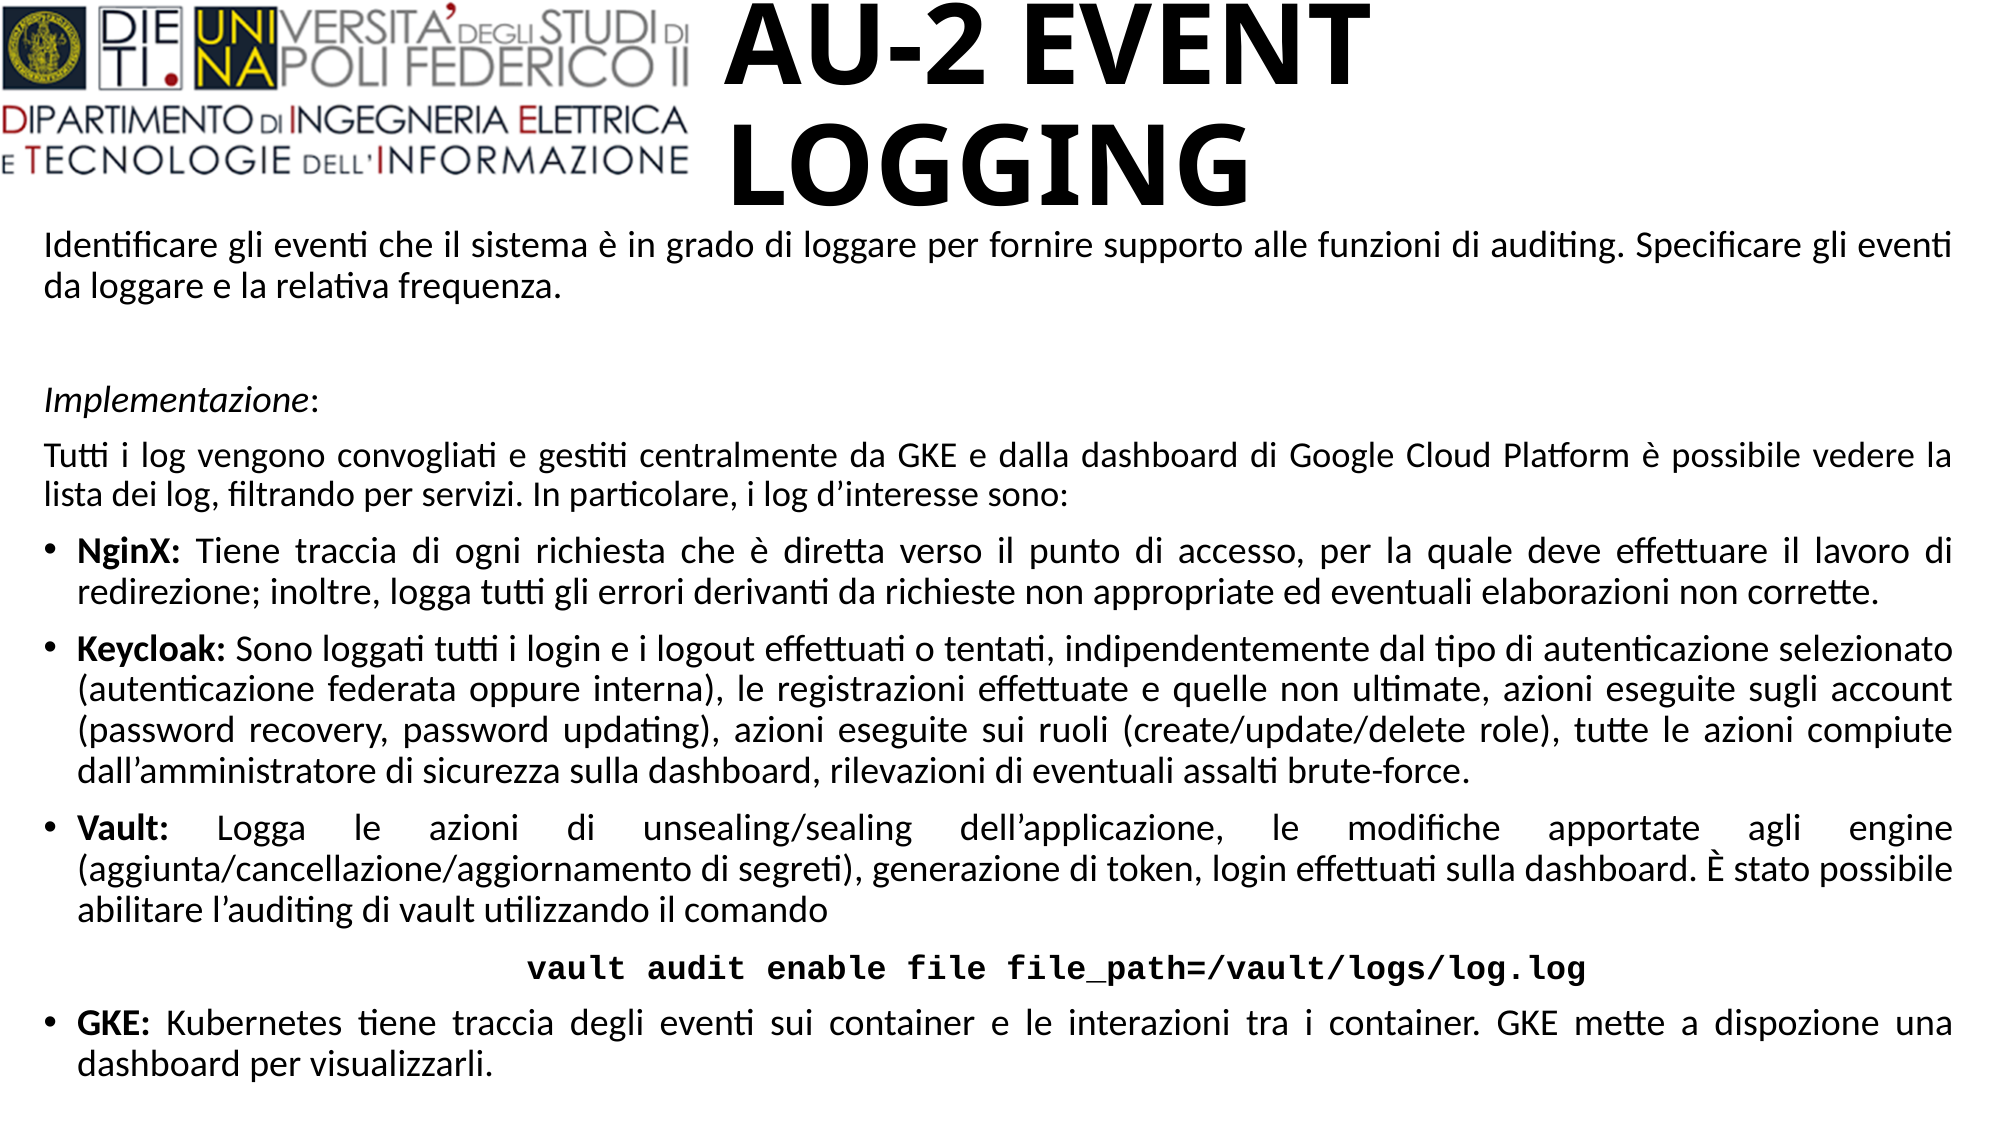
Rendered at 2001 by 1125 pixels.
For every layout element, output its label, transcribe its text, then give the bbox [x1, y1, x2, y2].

picture [0, 0, 692, 178]
list Identificare gli eventi che il sistema è in grado di loggare per fornire supporto alle funzioni di auditing. Specificare gli eventi da loggare e la relativa frequenza. Implementazione: Tutti i log vengono convogliati e gestiti centralmente da GKE e dalla dashboard di Google Cloud Platform è possibile vedere la lista dei log, filtrando per servizi. In particolare, i log d’interesse sono: NginX: Tiene traccia di ogni richiesta che è diretta verso il punto di accesso, per la quale deve effettuare il lavoro di redirezione; inoltre, logga tutti gli errori derivanti da richieste non appropriate ed eventuali elaborazioni non corrette. Keycloak: Sono loggati tutti i login e i logout effettuati o tentati, indipendentemente dal tipo di autenticazione selezionato (autenticazione federata oppure interna), le registrazioni effettuate e quelle non ultimate, azioni eseguite sugli account (password recovery, password updating), azioni eseguite sui ruoli (create/update/delete role), tutte le azioni compiute dall’amministratore di sicurezza sulla dashboard, rilevazioni di eventuali assalti brute-force. Vault: Logga le azioni di unsealing/sealing dell’applicazione, le modifiche apportate agli engine (aggiunta/cancellazione/aggiornamento di segreti), generazione di token, login effettuati sulla dashboard. È stato possibile abilitare l’auditing di vault utilizzando il comando vault audit enable file file_path=/vault/logs/log.log GKE: Kubernetes tiene traccia degli eventi sui container e le interazioni tra i container. GKE mette a dispozione una dashboard per visualizzarli. [28, 217, 1972, 1114]
title AU-2 EVENT LOGGING [709, 0, 1732, 217]
